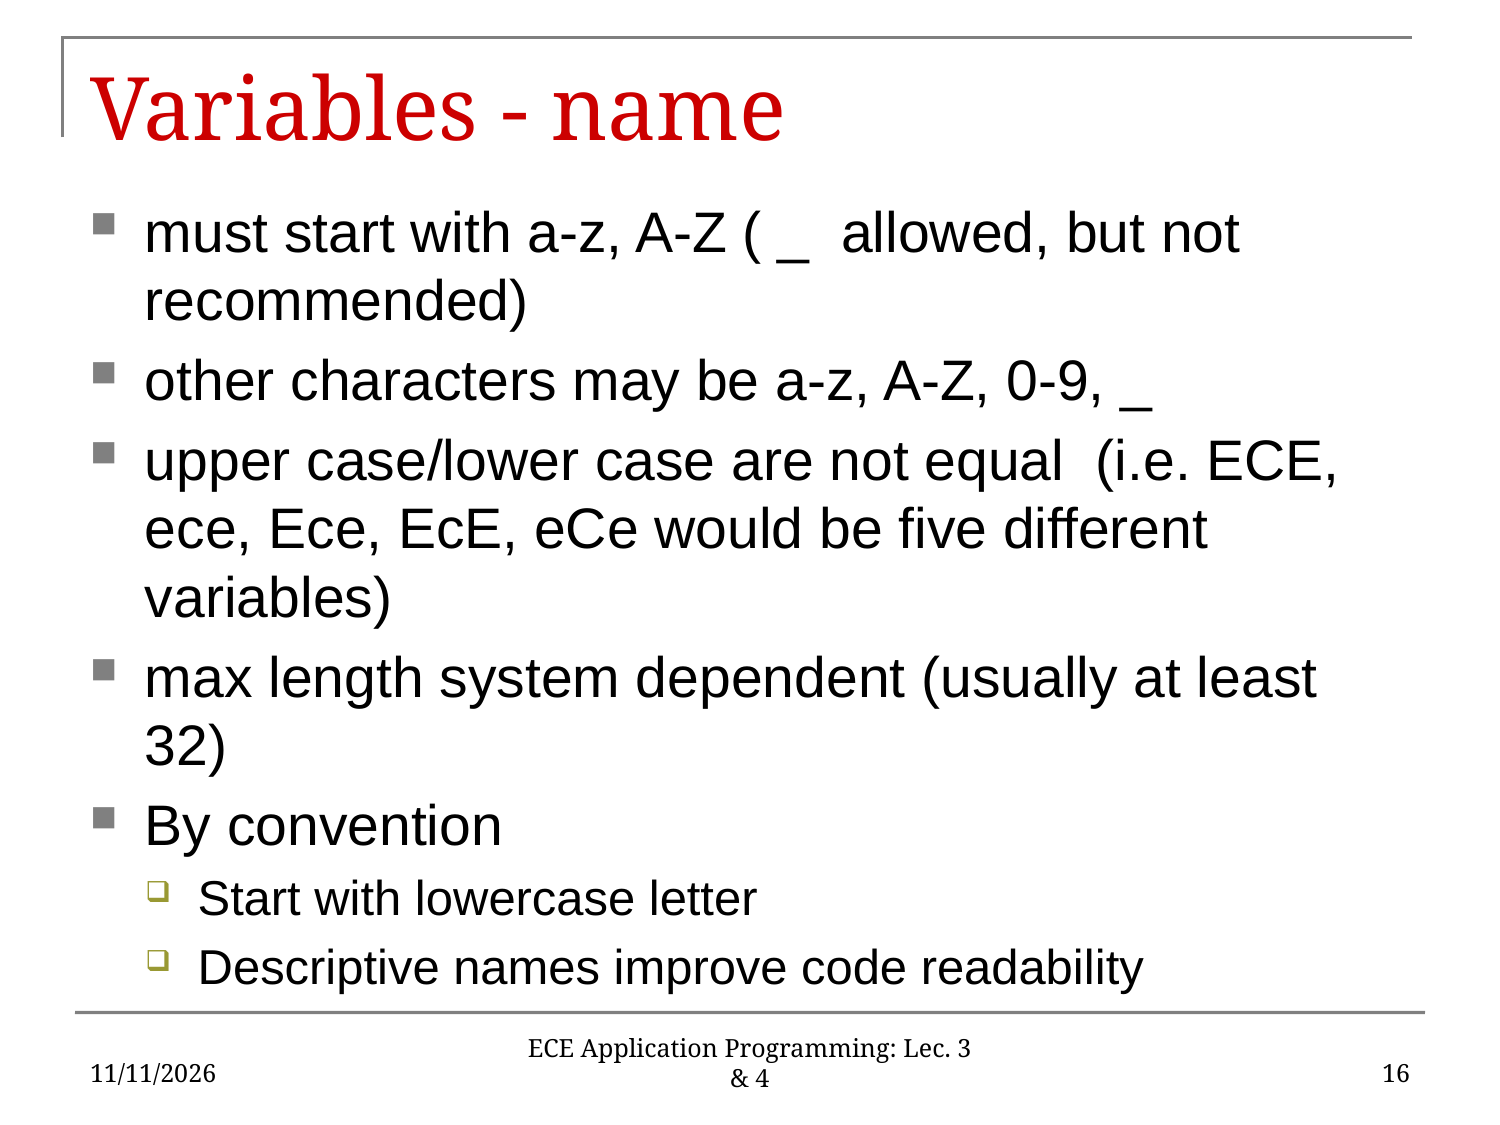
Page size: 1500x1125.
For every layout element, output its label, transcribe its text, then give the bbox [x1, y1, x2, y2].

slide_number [74, 1023, 426, 1100]
title Variables - name [75, 45, 1425, 163]
slide_number 16 [1074, 1023, 1426, 1100]
list must start with a-z, A-Z ( _ allowed, but not recommended) other characters may be a-z, A-Z, 0-9, _ upper case/lower case are not equal (i.e. ECE, ece, Ece, EcE, eCe would be five different variables) max length system dependent (usually at least 32) By convention Start with lowercase letter Descriptive names improve code readability [75, 187, 1425, 1006]
footer ECE Application Programming: Lec. 3 & 4 [512, 1024, 988, 1101]
